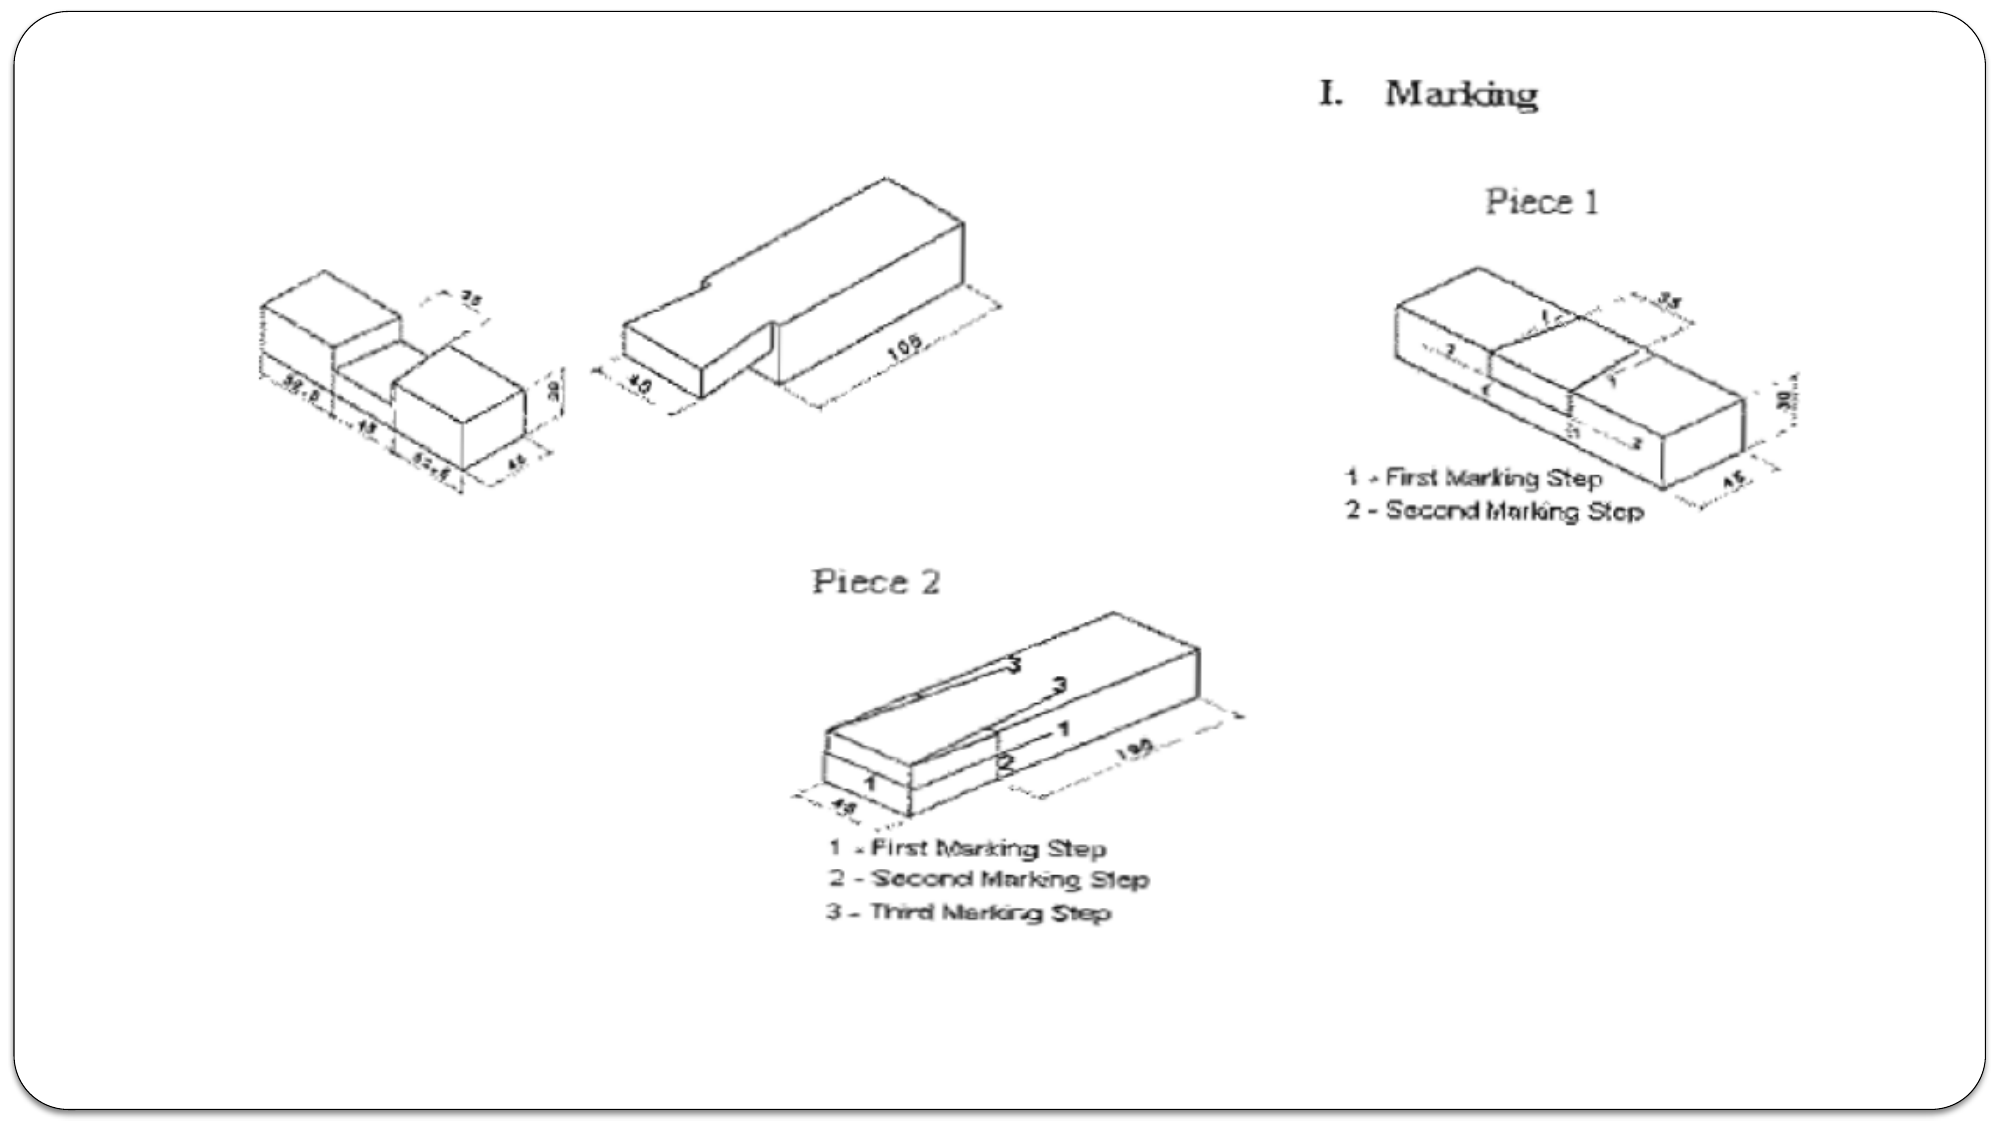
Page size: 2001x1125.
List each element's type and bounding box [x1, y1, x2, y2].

list [189, 81, 1076, 506]
picture [687, 46, 1891, 1050]
